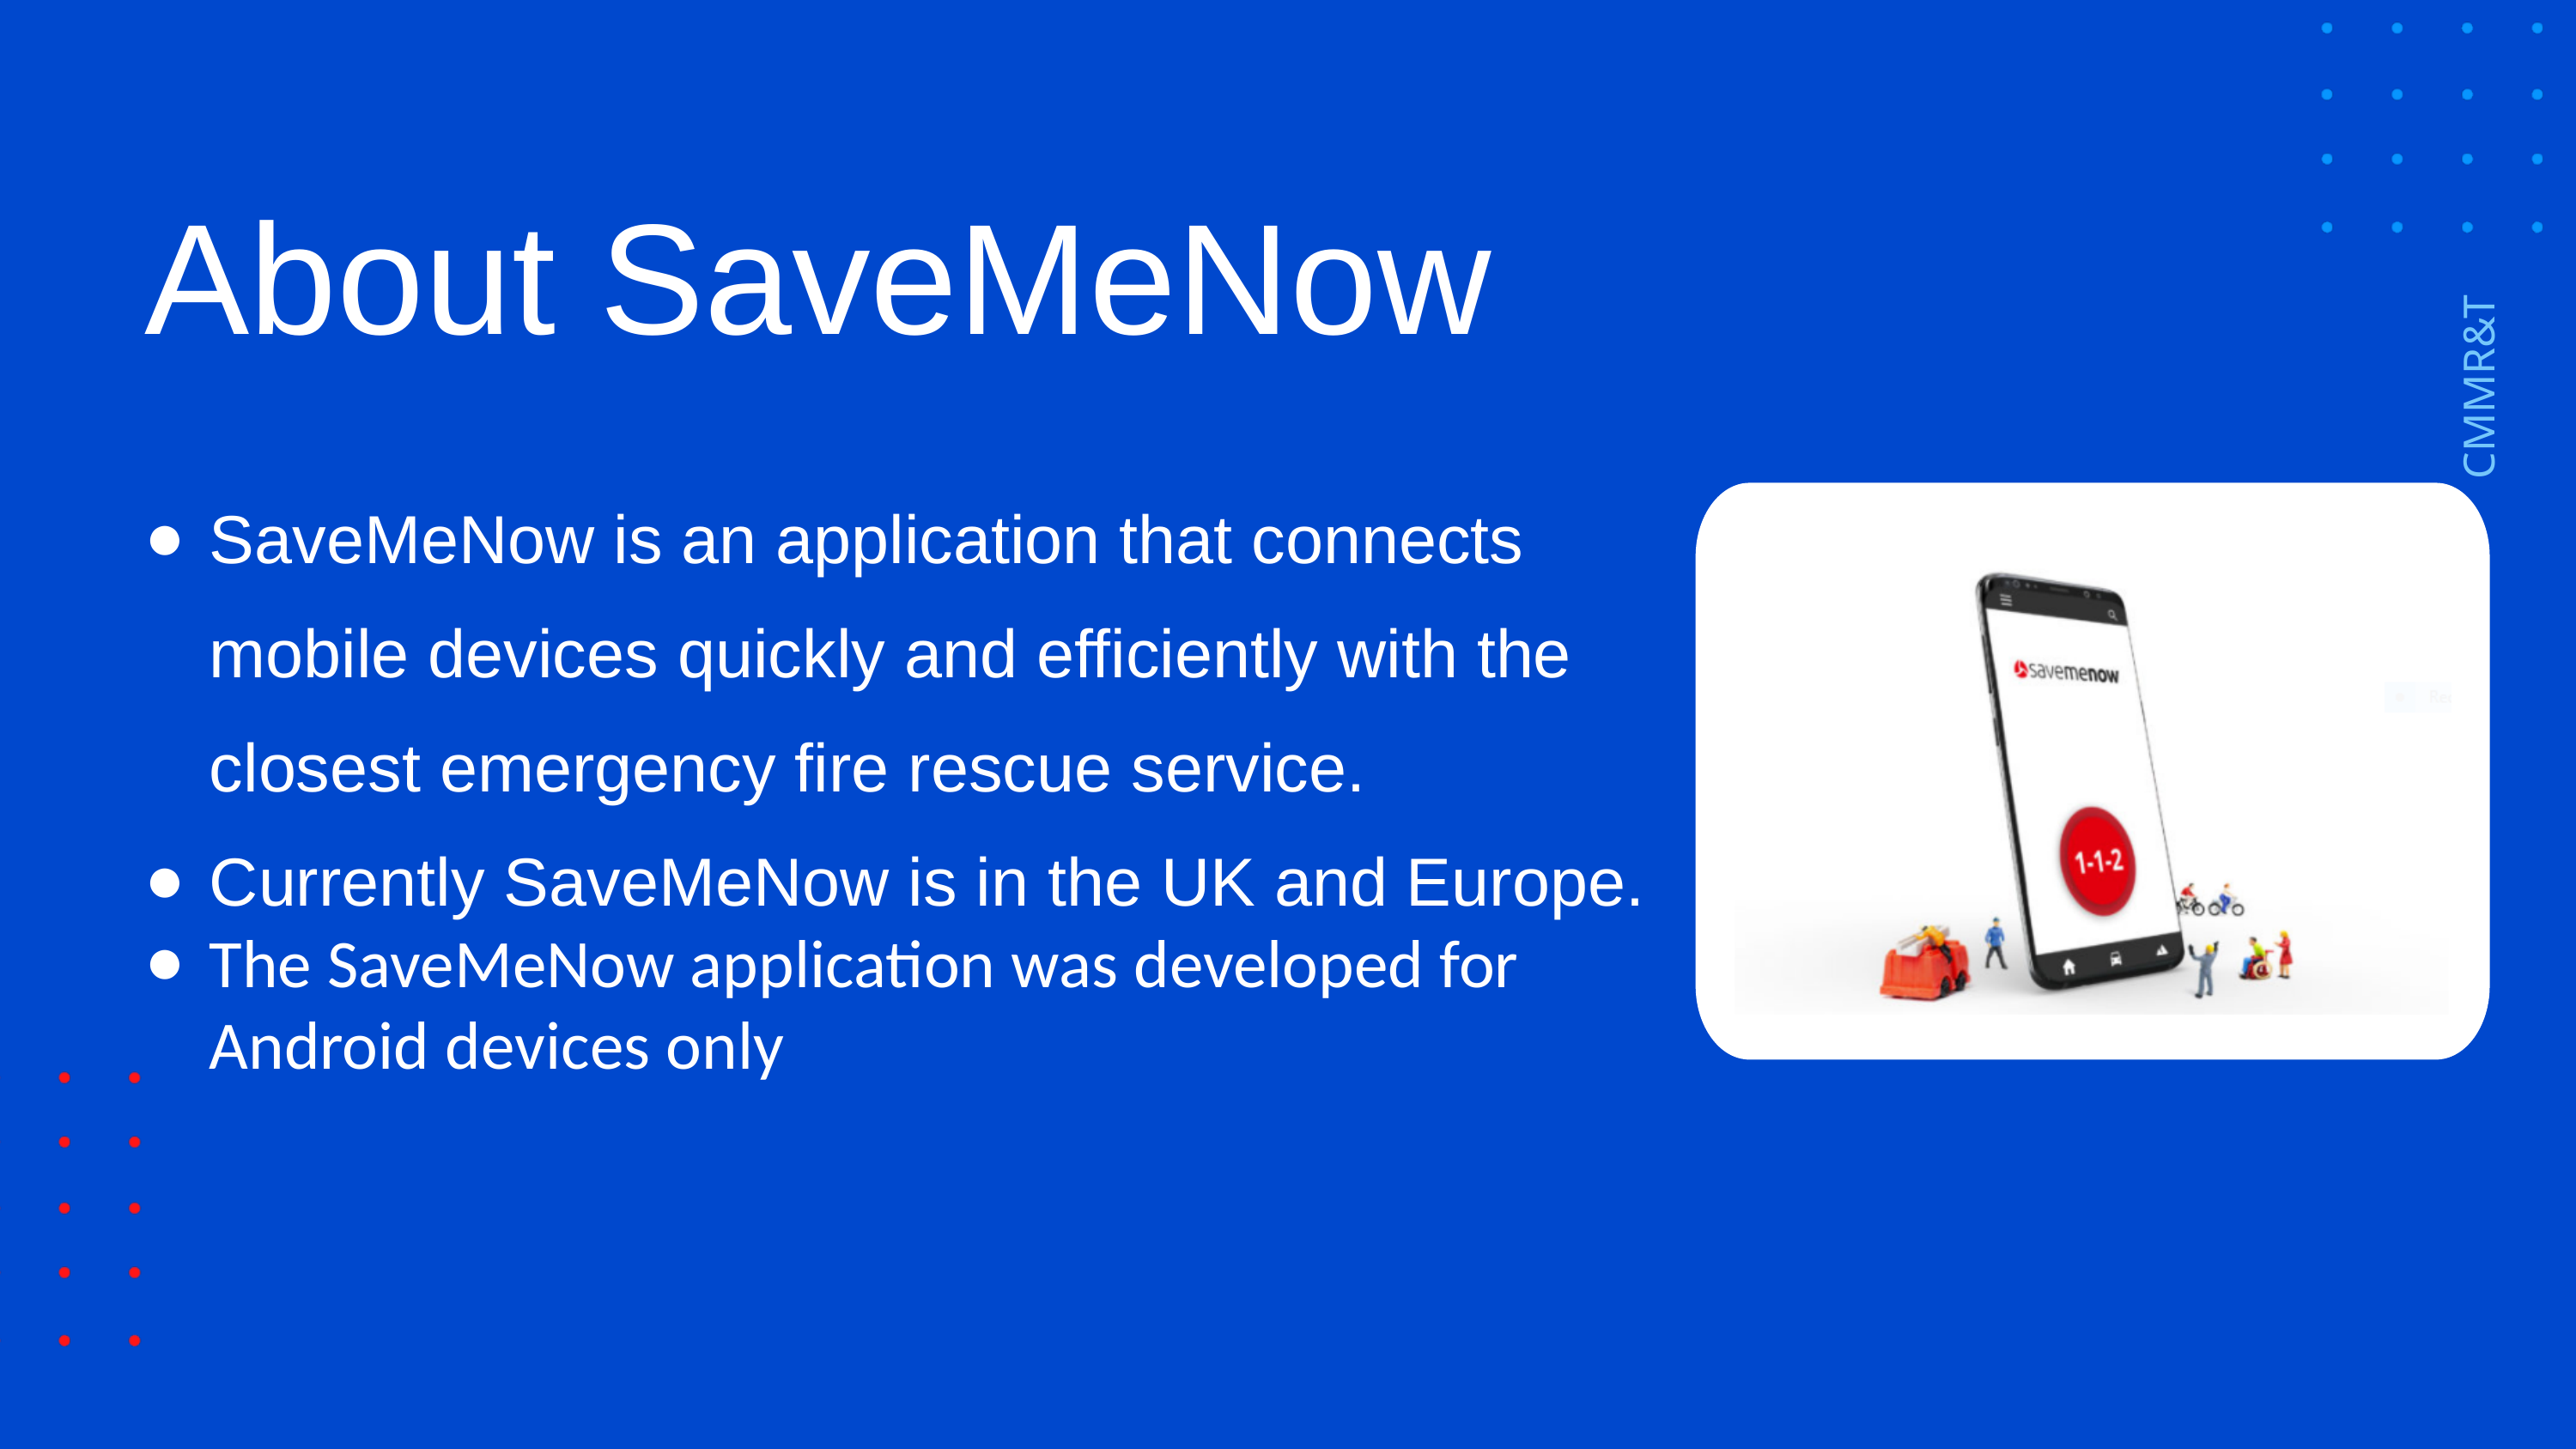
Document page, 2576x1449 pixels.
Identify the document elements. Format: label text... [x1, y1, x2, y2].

text_box CMMR&T [2431, 294, 2490, 482]
text_box About SaveMeNow [144, 158, 1868, 334]
picture [0, 1068, 145, 1351]
picture [2314, 0, 2576, 237]
text_box SaveMeNow is an application that connects mobile devices quickly and efficiently with the closest emergency fire rescue service. Currently SaveMeNow is in the UK and Europe. The SaveMeNow application was developed for Android devices only [144, 463, 1720, 1126]
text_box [1695, 482, 2490, 1060]
